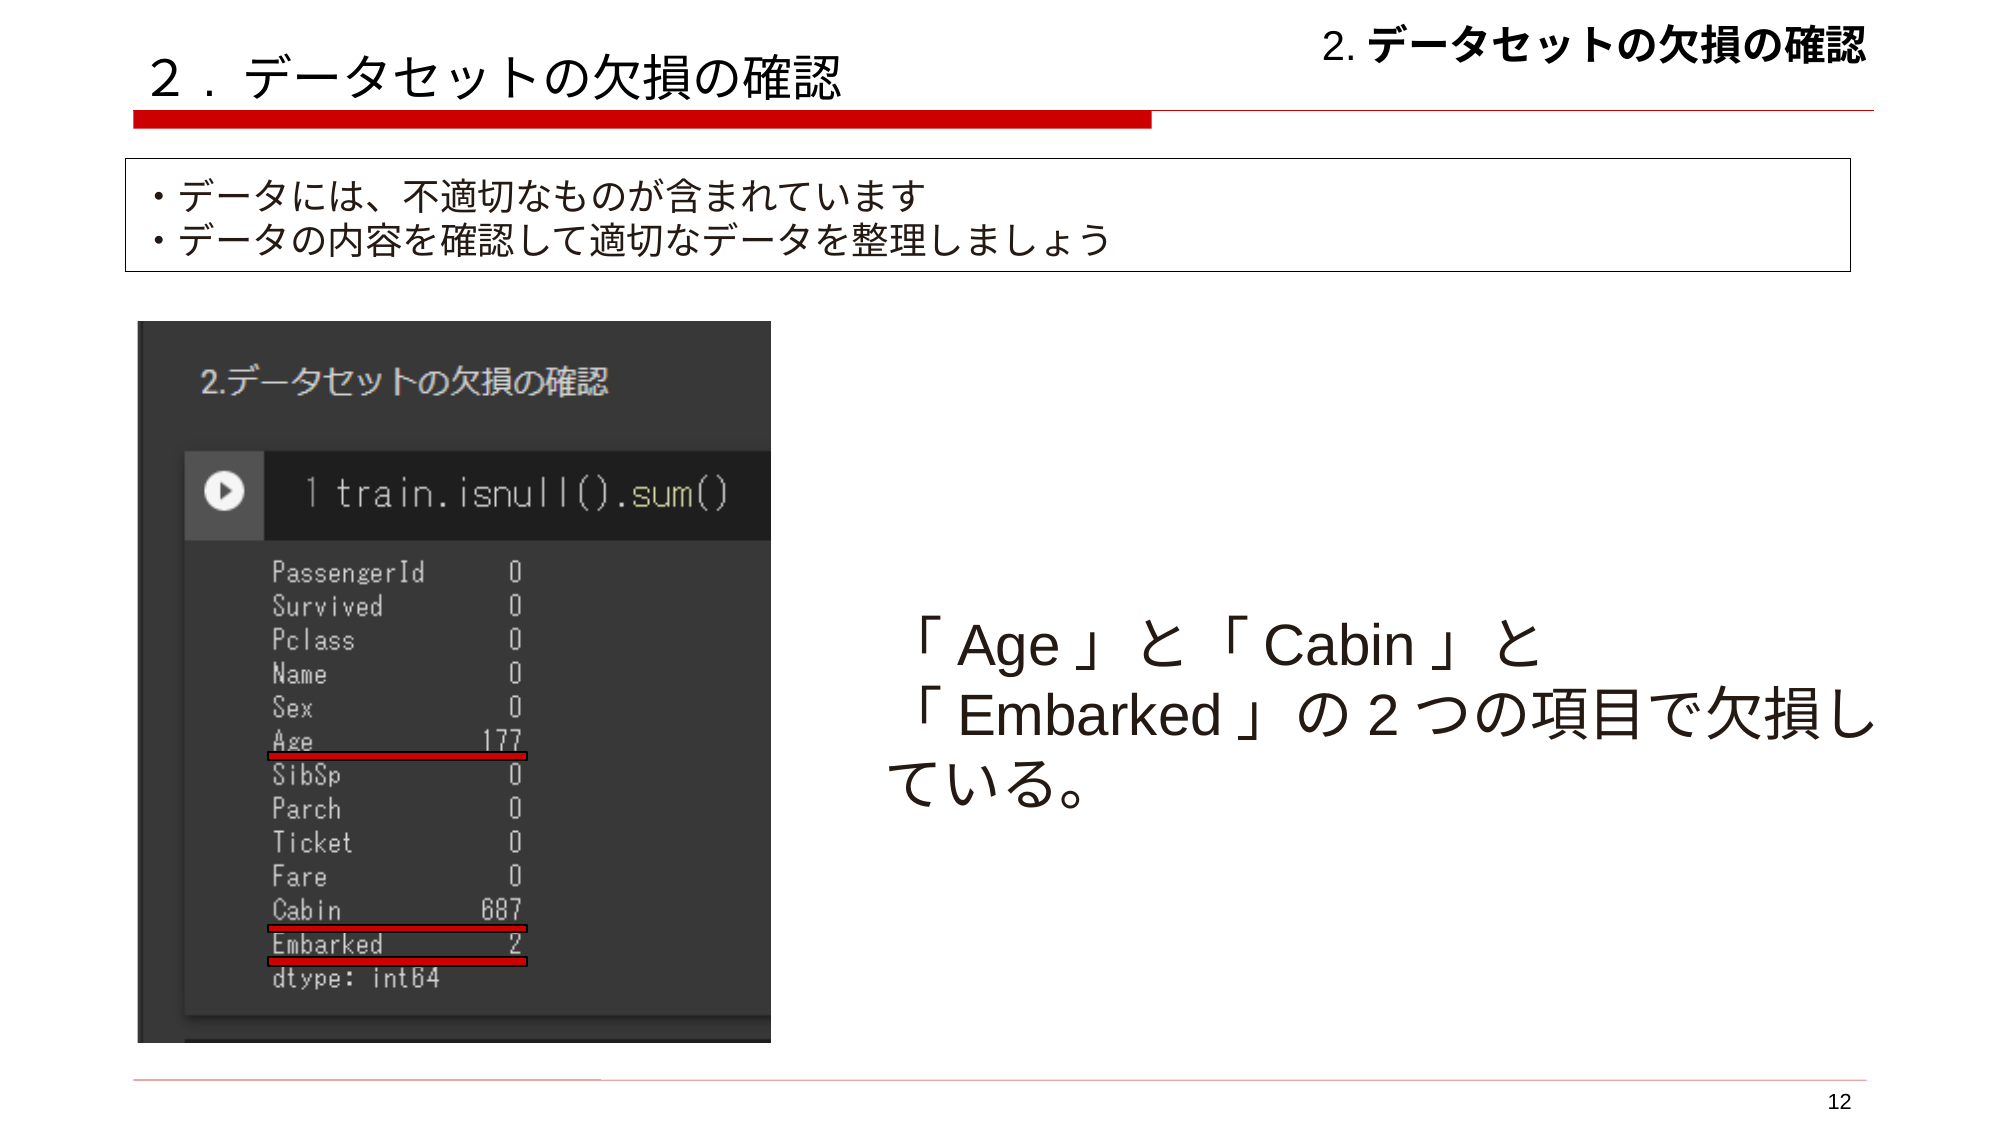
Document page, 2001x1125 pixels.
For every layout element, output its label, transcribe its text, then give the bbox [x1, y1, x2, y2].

text_box 「Age」と「Cabin」と「Embarked」の2つの項目で欠損している。 [870, 599, 1926, 825]
title ２. データセットの欠損の確認 [125, 14, 1179, 114]
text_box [137, 321, 771, 1043]
text_box 2.データセットの欠損の確認 [1307, 11, 1892, 77]
text_box ・データには、不適切なものが含まれています ・データの内容を確認して適切なデータを整理しましょう [125, 165, 1815, 270]
slide_number 12 [1433, 1090, 1867, 1111]
text_box [125, 158, 1851, 272]
